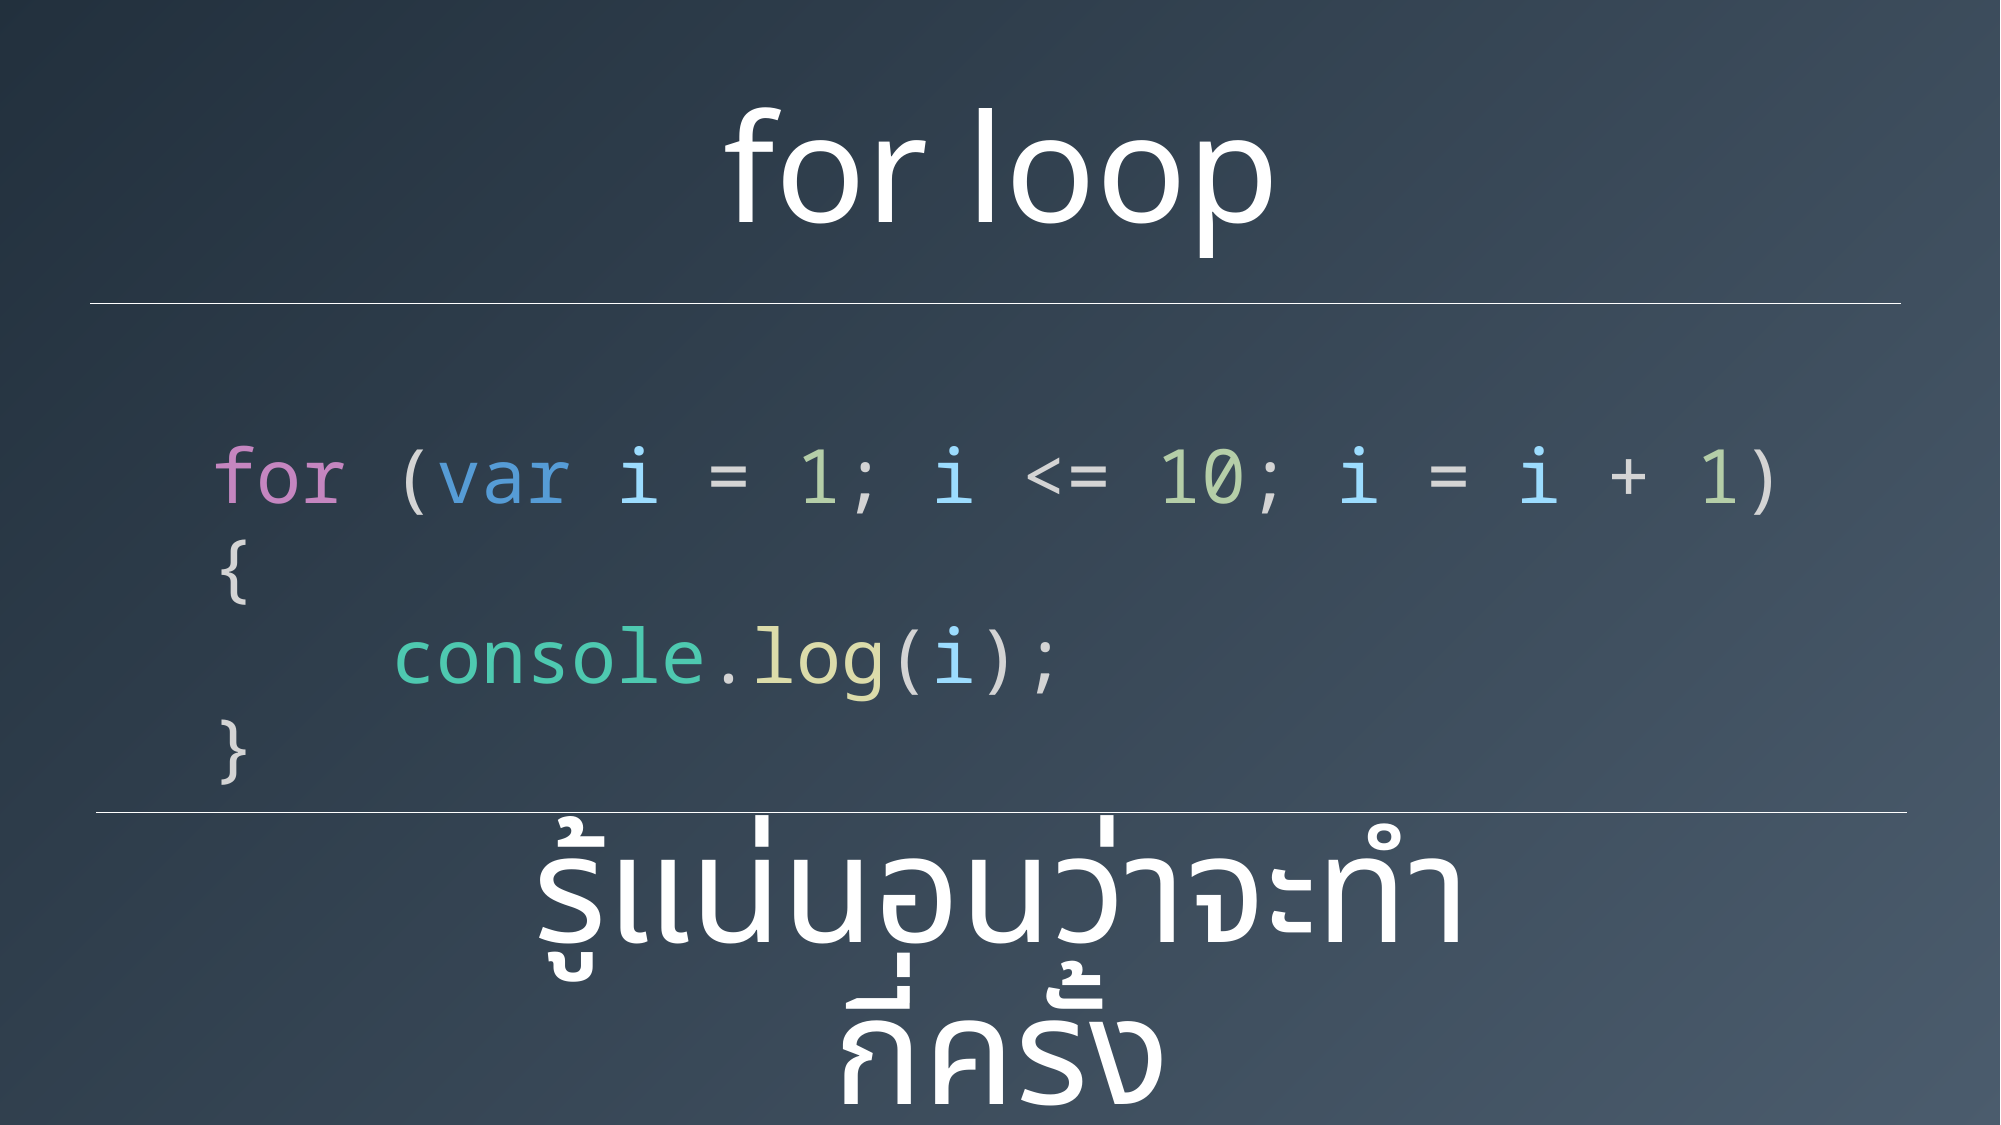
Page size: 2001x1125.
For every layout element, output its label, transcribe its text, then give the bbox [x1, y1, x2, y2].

text_box for (var i = 1; i <= 10; i = i + 1) { console.log(i); } [196, 421, 1808, 797]
text_box รู้แน่นอนว่าจะทำกี่ครั้ง [479, 877, 1525, 1072]
text_box for loop [569, 77, 1434, 272]
